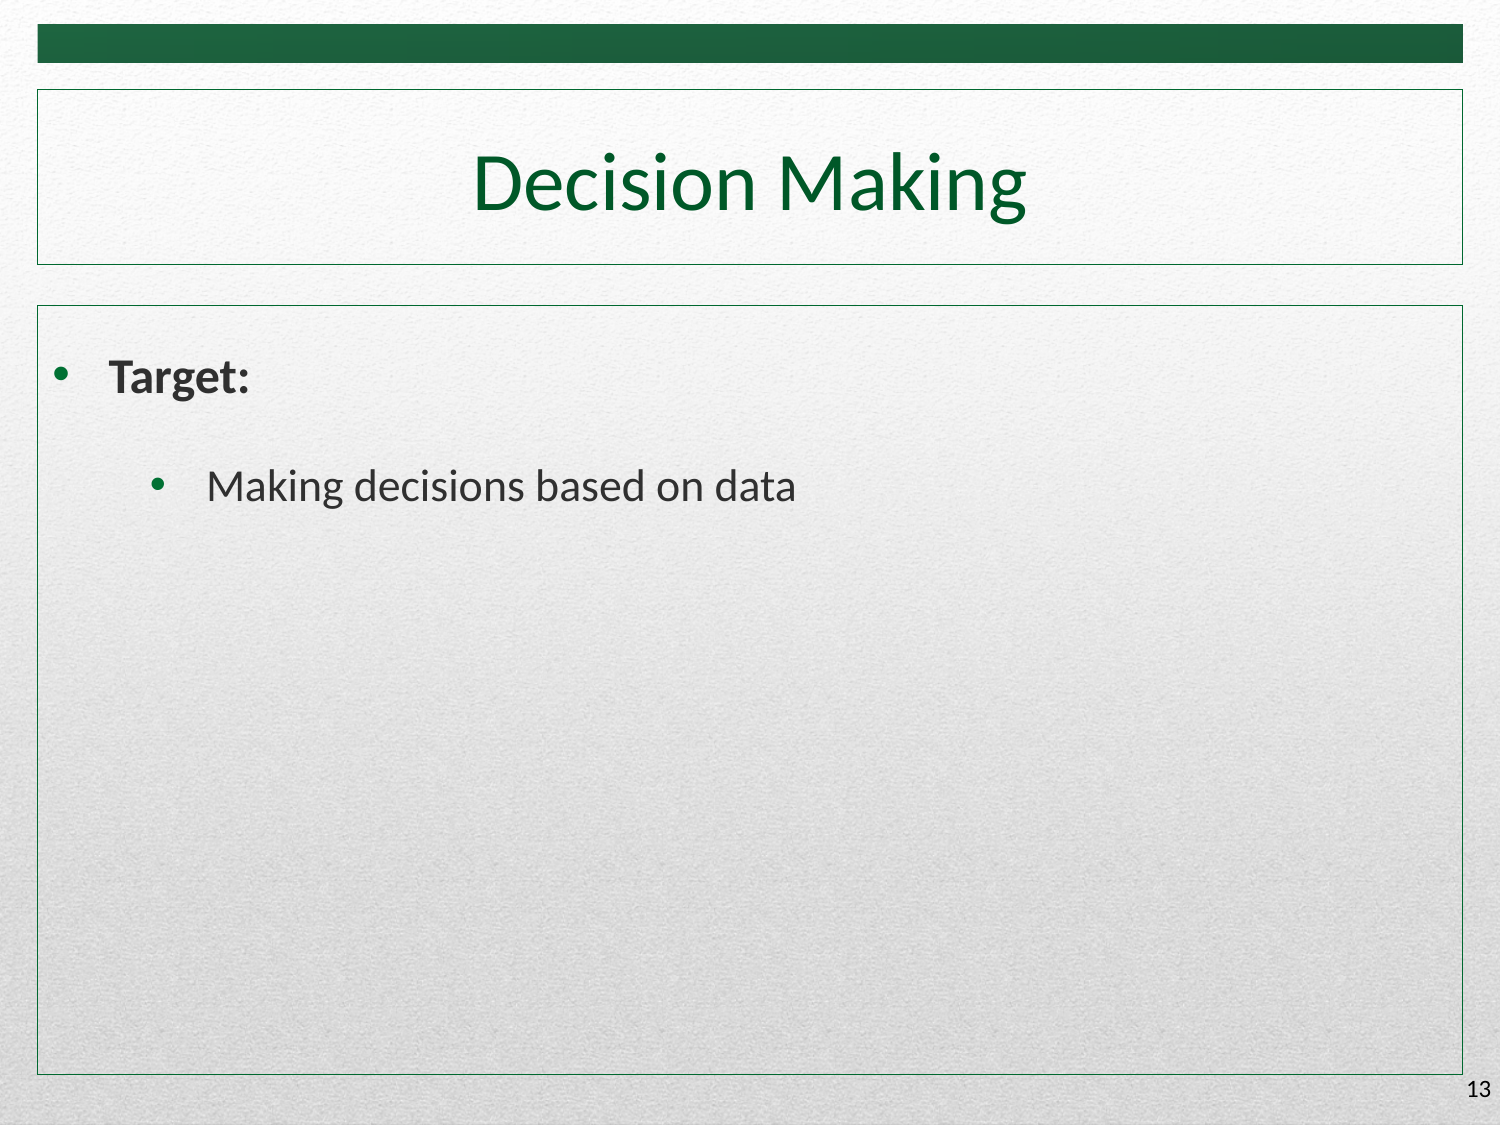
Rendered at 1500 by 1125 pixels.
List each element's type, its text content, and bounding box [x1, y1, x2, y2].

list Target: Making decisions based on data [37, 305, 1463, 1075]
slide_number 13 [1381, 1065, 1500, 1125]
picture [37, 24, 1463, 63]
title Decision Making [37, 89, 1463, 265]
